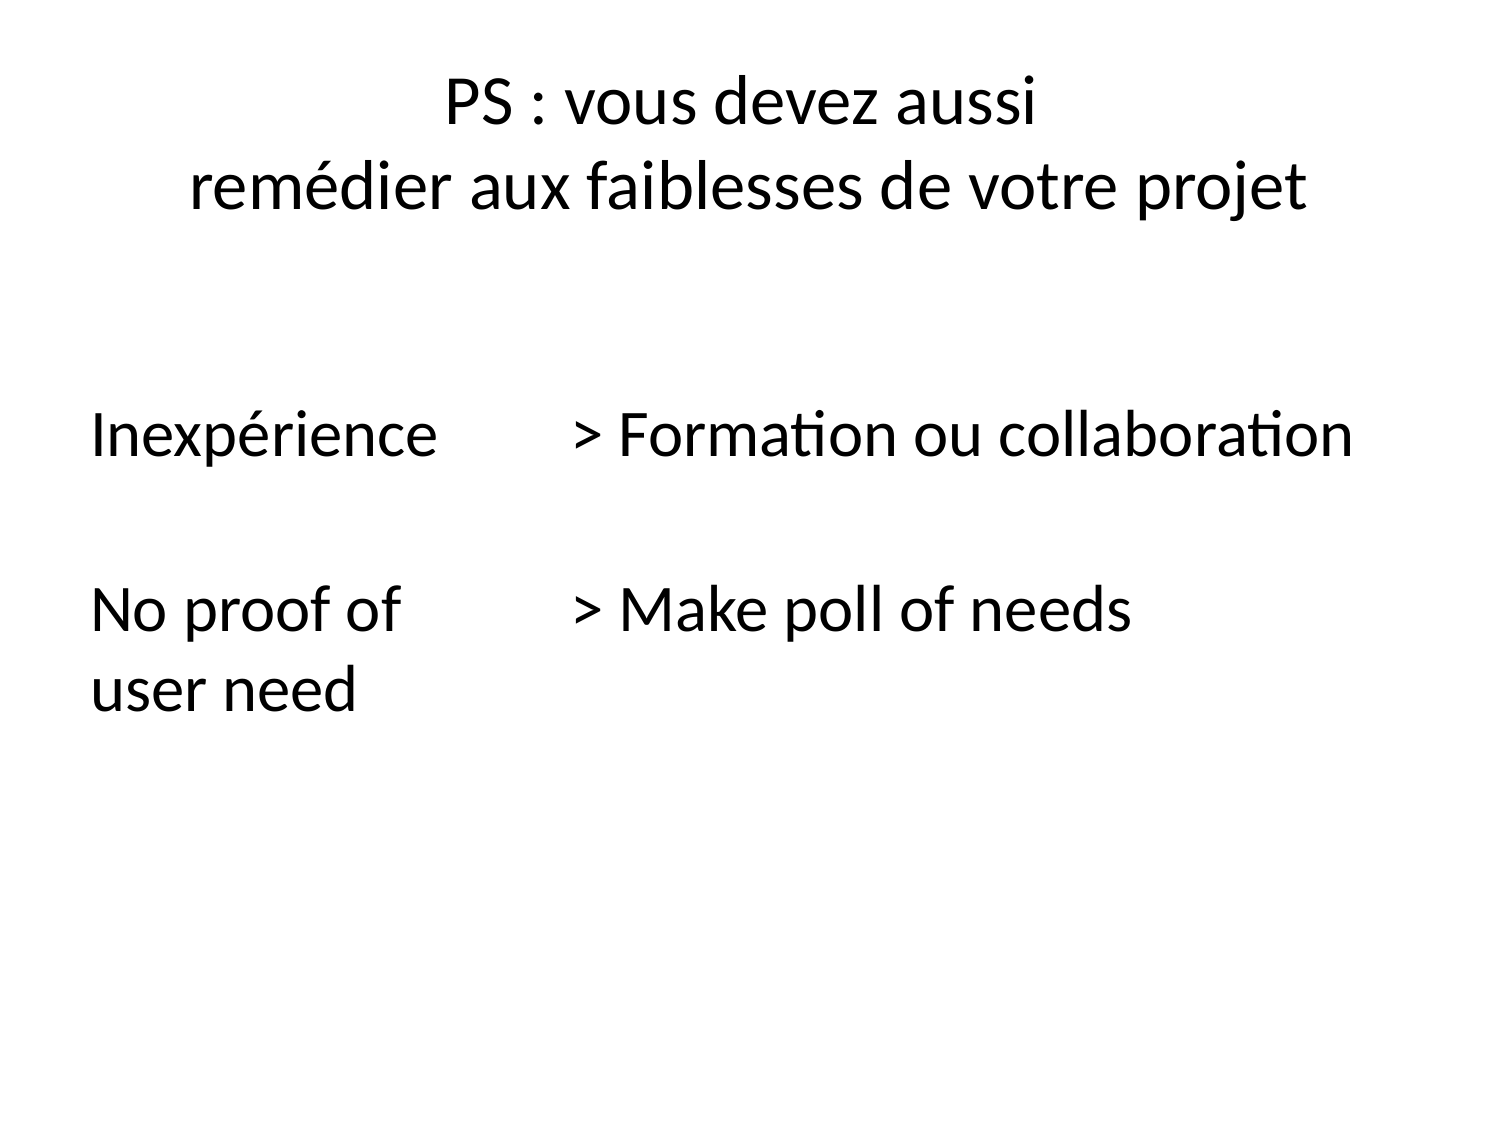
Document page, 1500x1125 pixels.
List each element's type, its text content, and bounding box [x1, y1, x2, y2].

text_box No proof of user need [75, 556, 501, 750]
text_box > Formation ou collaboration [555, 382, 1425, 489]
text_box > Make poll of needs [555, 556, 1425, 664]
title PS : vous devez aussi remédier aux faiblesses de votre projet [75, 45, 1425, 233]
list Inexpérience [75, 382, 555, 489]
